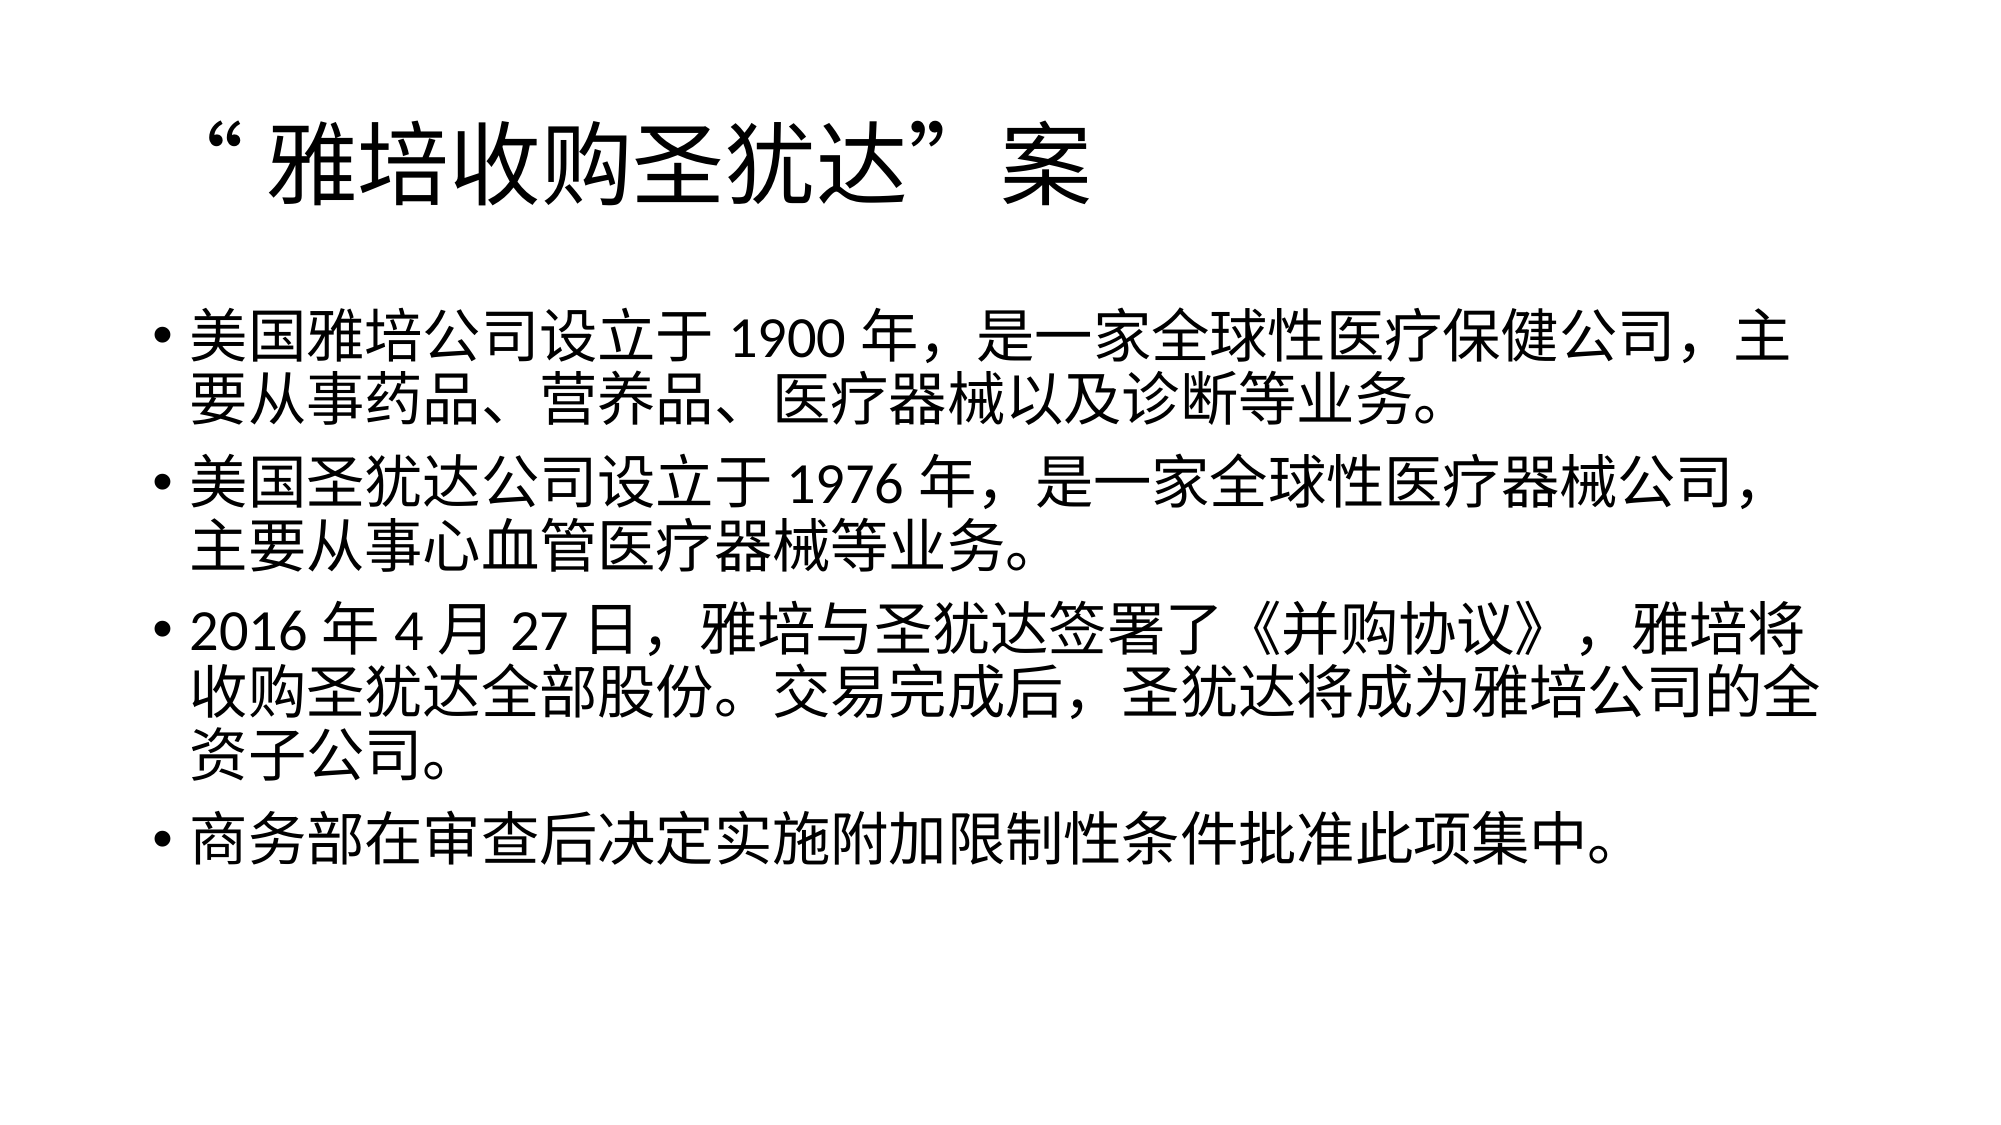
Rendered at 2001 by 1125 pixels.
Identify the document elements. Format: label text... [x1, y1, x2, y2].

list 美国雅培公司设立于1900年，是一家全球性医疗保健公司，主要从事药品、营养品、医疗器械以及诊断等业务。 美国圣犹达公司设立于1976年，是一家全球性医疗器械公司，主要从事心血管医疗器械等业务。 2016年4月27日，雅培与圣犹达签署了《并购协议》，雅培将收购圣犹达全部股份。交易完成后，圣犹达将成为雅培公司的全资子公司。 商务部在审查后决定实施附加限制性条件批准此项集中。 [137, 299, 1863, 1014]
title “雅培收购圣犹达”案 [137, 59, 1863, 278]
